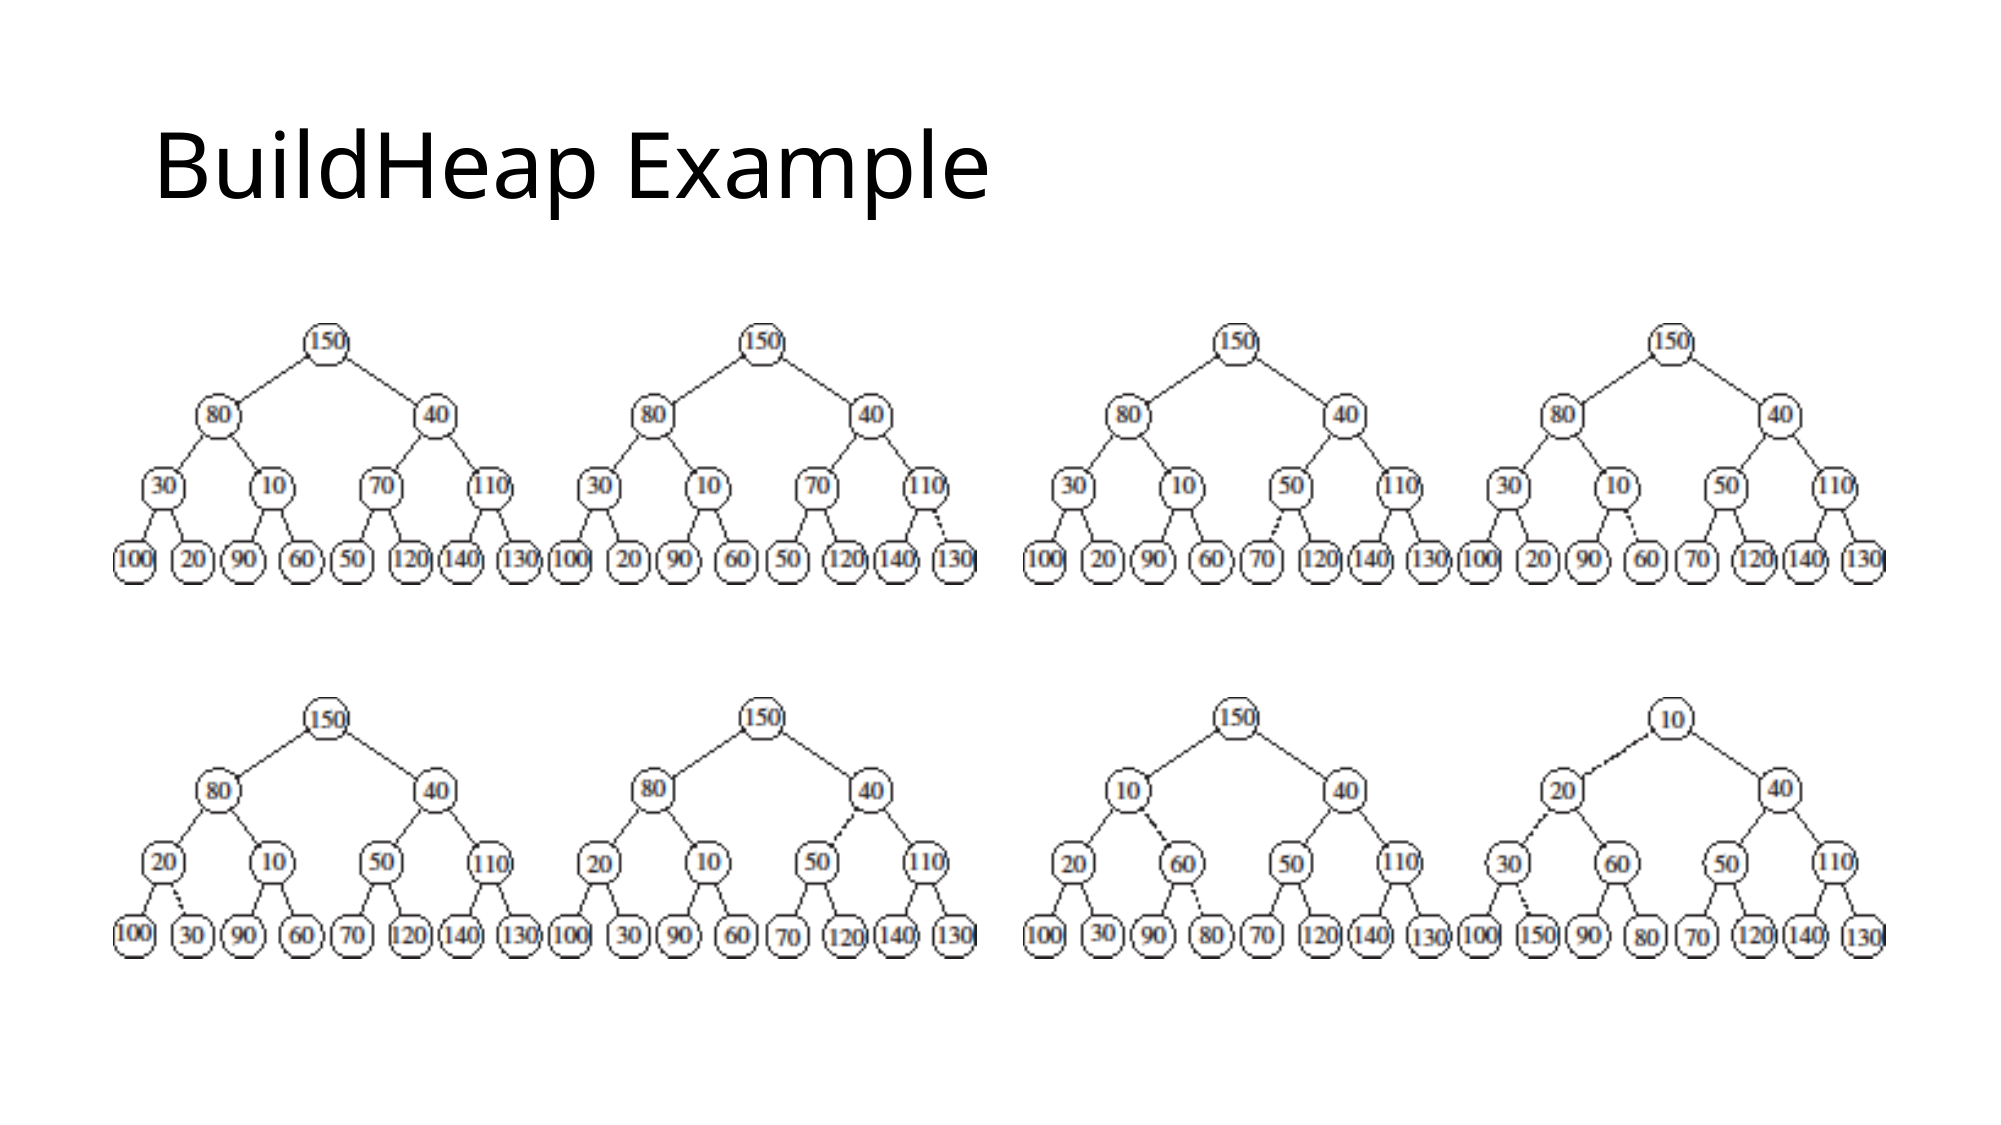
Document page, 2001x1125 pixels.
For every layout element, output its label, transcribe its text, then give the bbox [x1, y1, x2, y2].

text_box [1023, 323, 1887, 585]
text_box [1023, 697, 1887, 959]
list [113, 323, 977, 585]
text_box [113, 697, 977, 959]
title BuildHeap Example [137, 59, 1863, 278]
